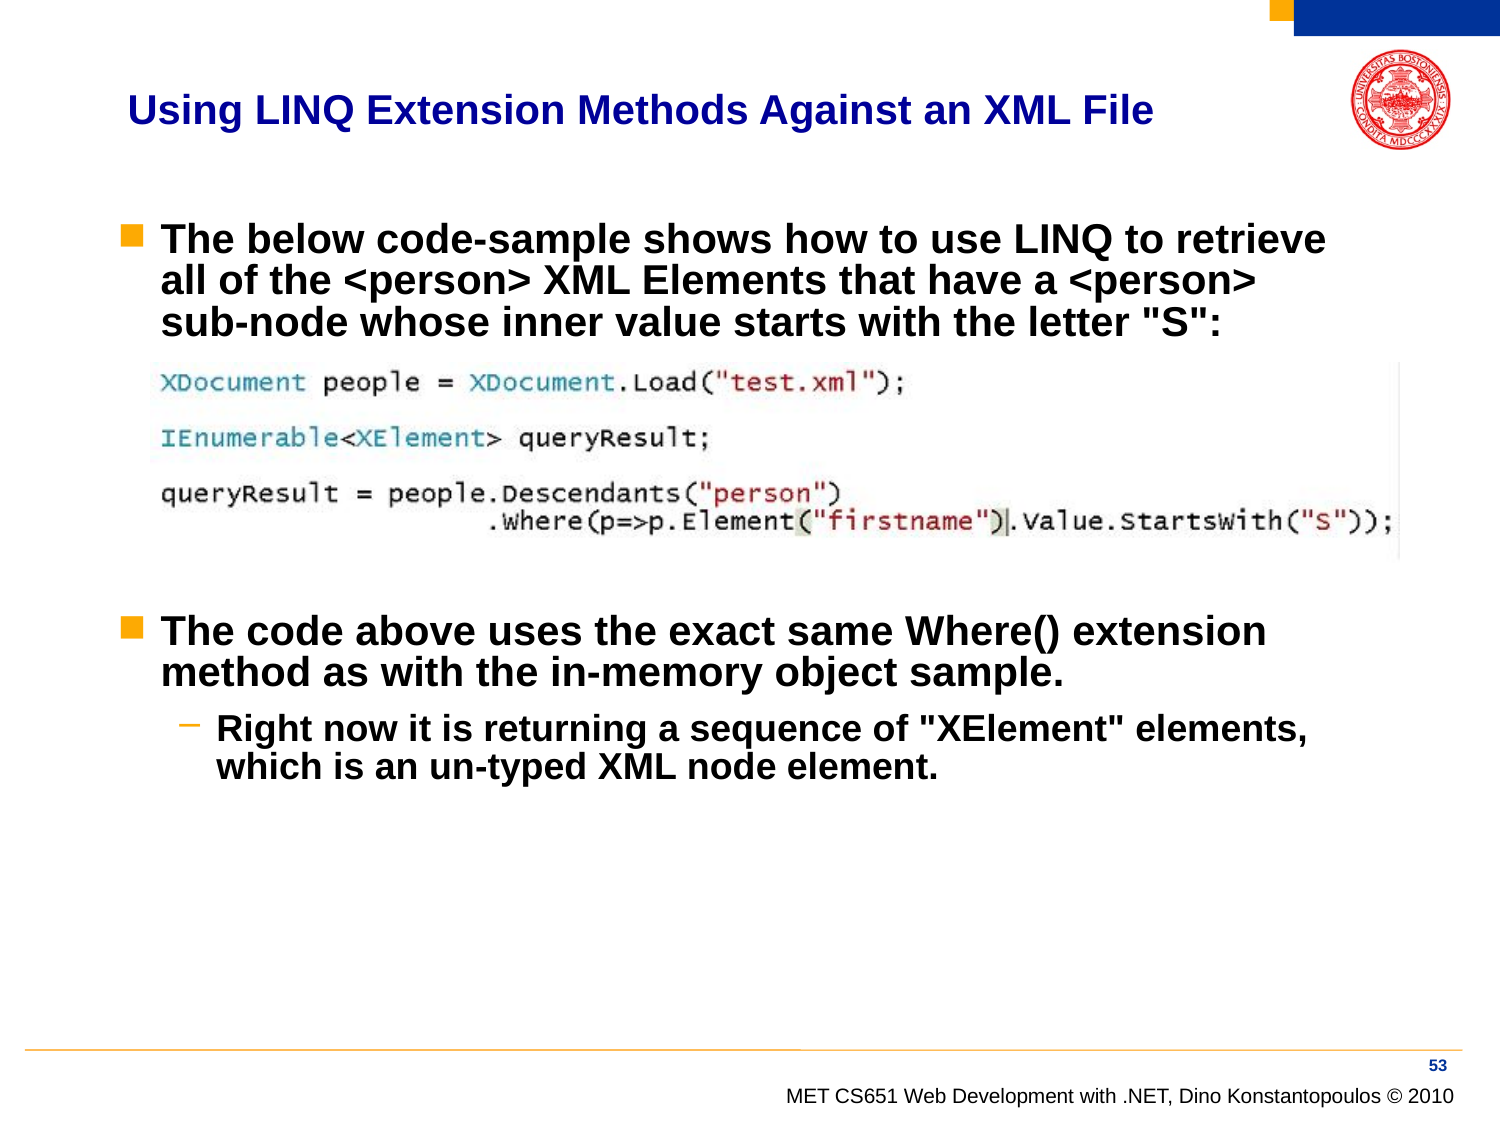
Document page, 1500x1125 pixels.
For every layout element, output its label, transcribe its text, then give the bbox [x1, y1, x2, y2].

title Using LINQ Extension Methods Against an XML File [112, 62, 1288, 151]
picture [1350, 49, 1451, 150]
slide_number 53 [1374, 1049, 1463, 1076]
picture [149, 362, 1401, 563]
list The below code-sample shows how to use LINQ to retrieve all of the <person> XML Elements that have a <person> sub-node whose inner value starts with the letter "S": The code above uses the exact same Where() extension method as with the in-memory object sample. Right now it is returning a sequence of "XElement" elements, which is an un-typed XML node element. [108, 212, 1371, 1002]
